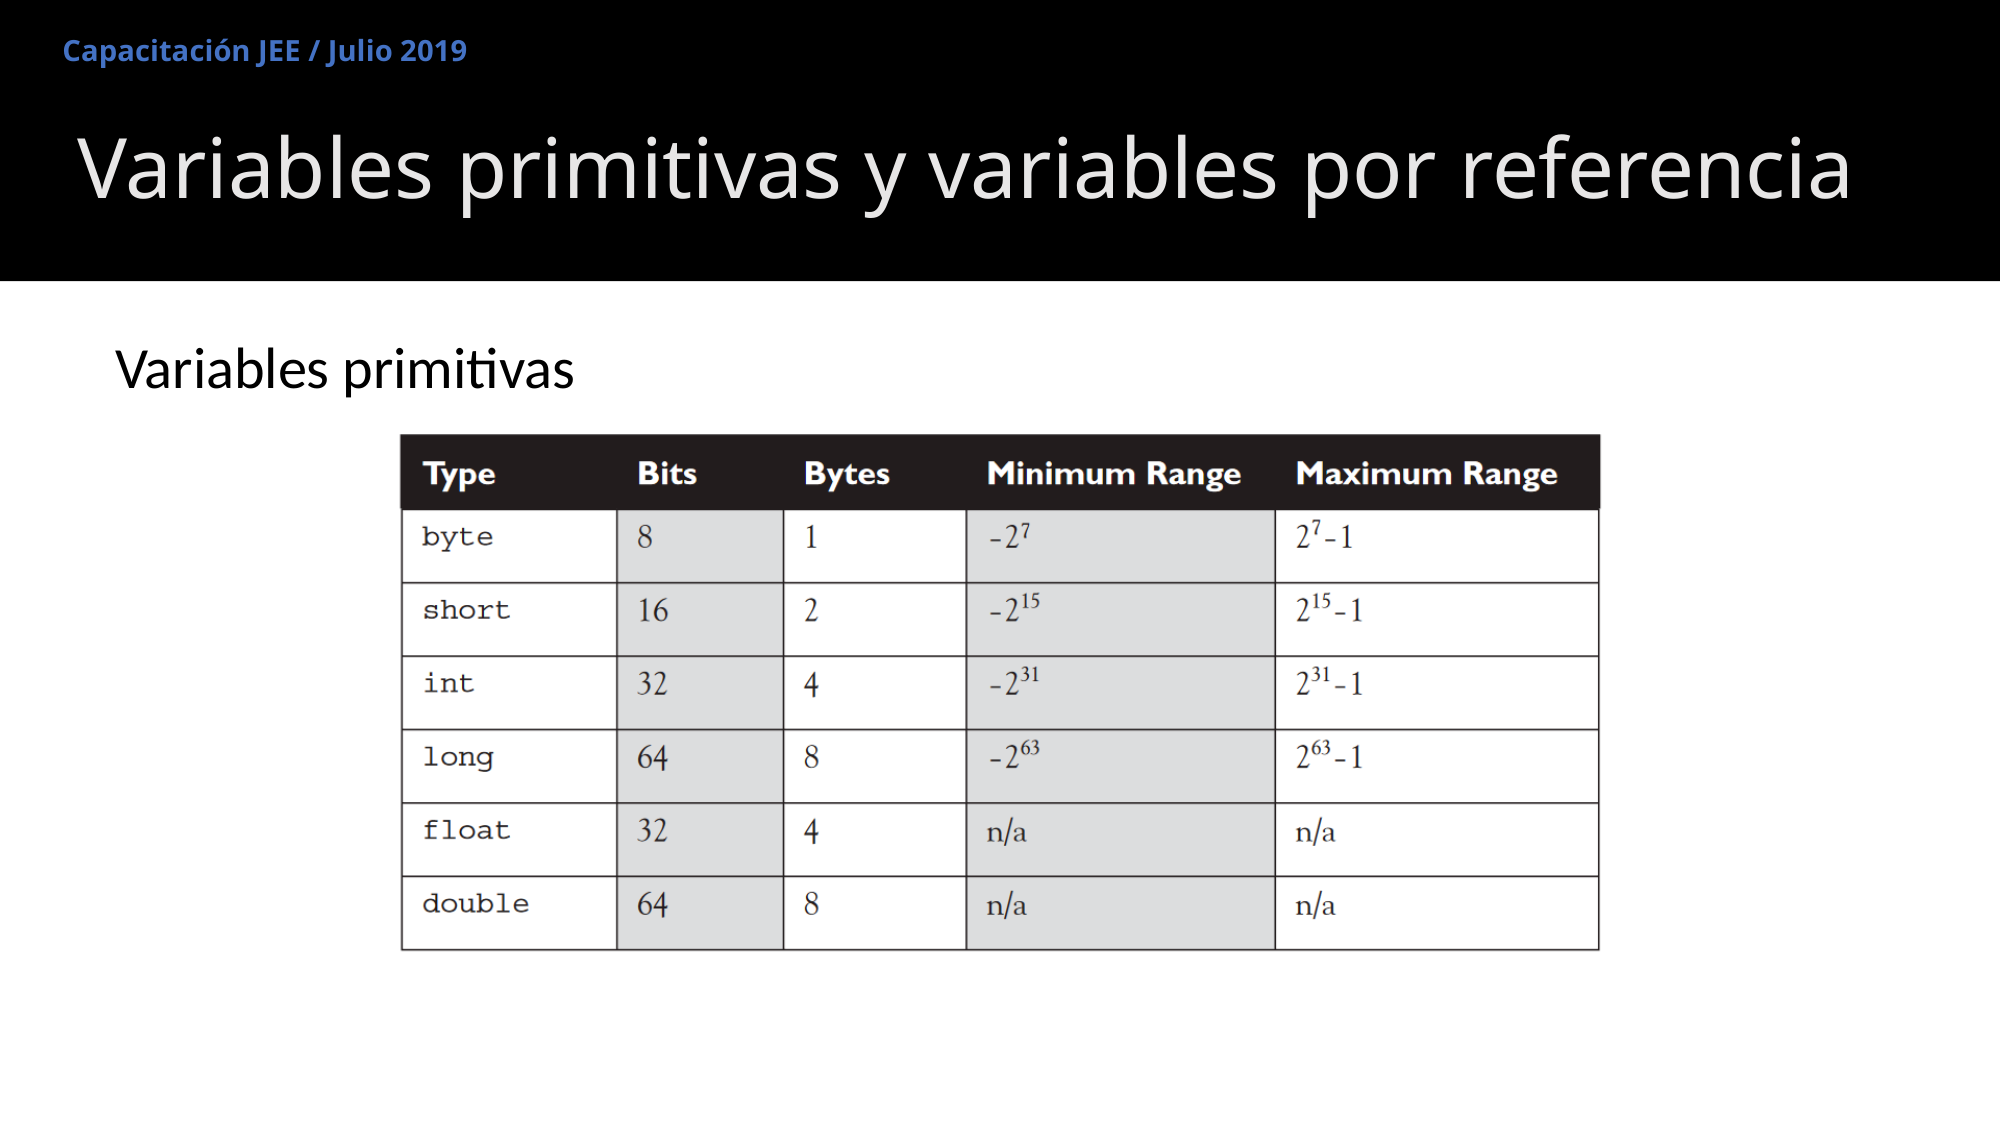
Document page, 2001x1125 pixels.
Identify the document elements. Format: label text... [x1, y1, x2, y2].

list Capacitación JEE / Julio 2019 [62, 36, 963, 74]
title Variables primitivas y variables por referencia [62, 93, 1938, 250]
picture [389, 424, 1611, 959]
text_box Variables primitivas [100, 322, 591, 408]
